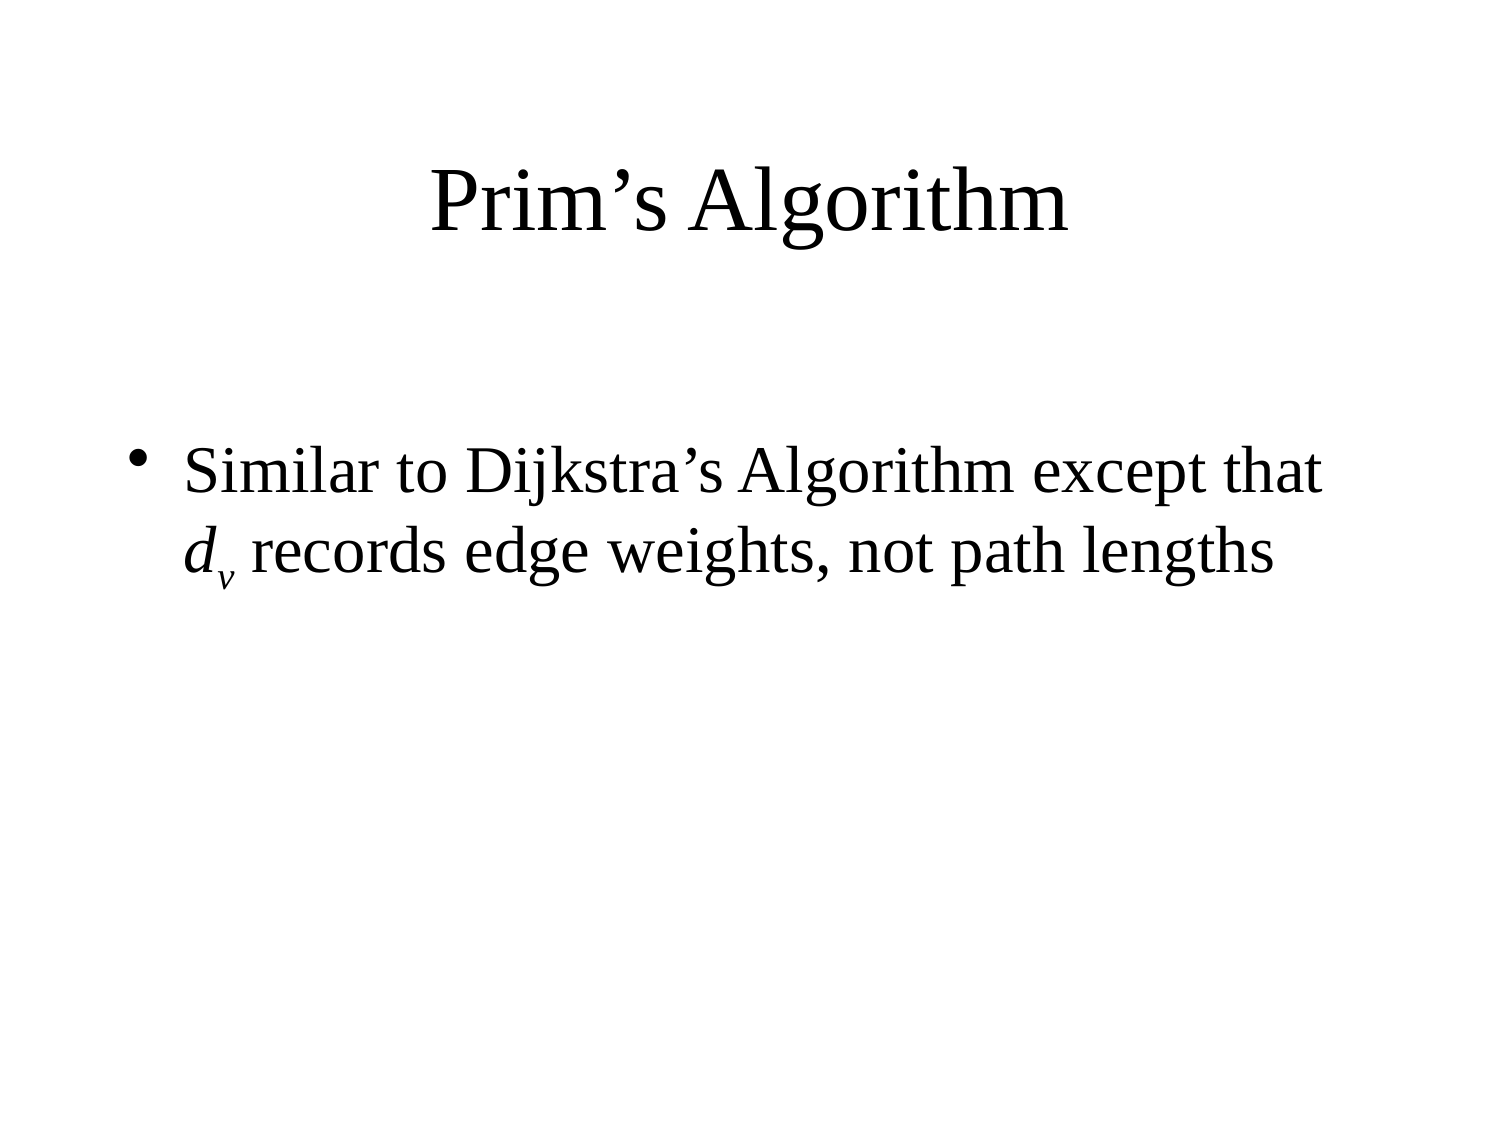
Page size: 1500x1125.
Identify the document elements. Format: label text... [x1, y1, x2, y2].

list Similar to Dijkstra’s Algorithm except that dv records edge weights, not path lengths [112, 324, 1388, 1001]
title Prim’s Algorithm [112, 99, 1388, 288]
